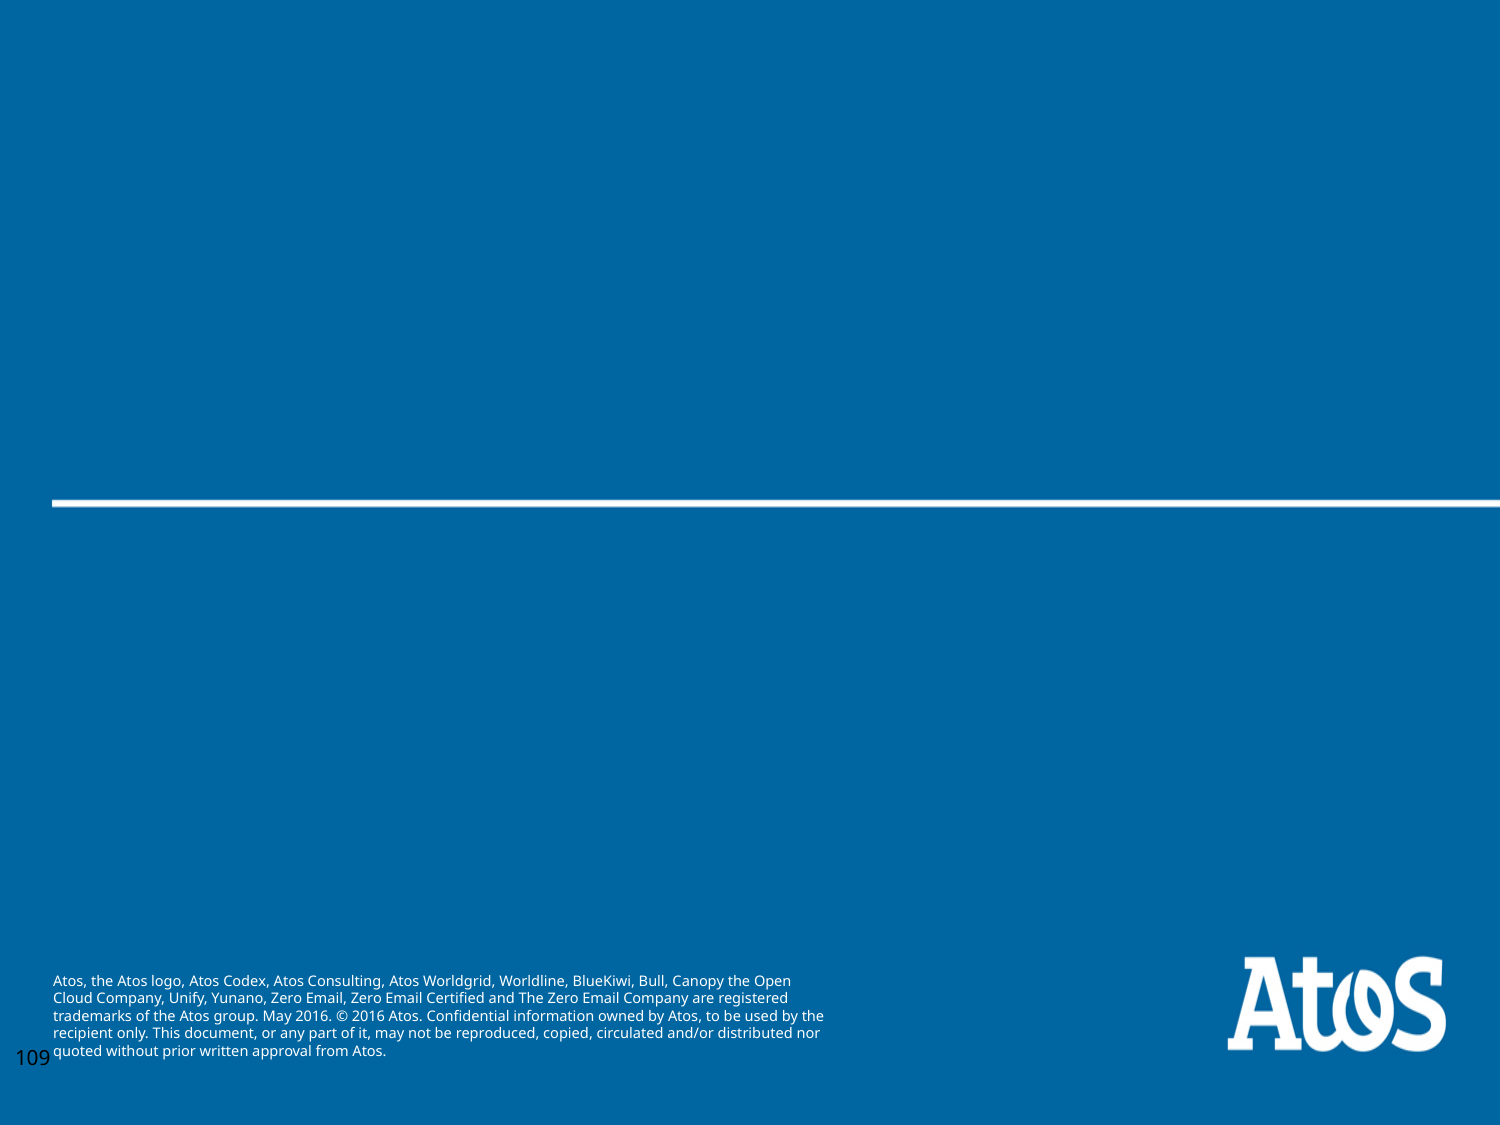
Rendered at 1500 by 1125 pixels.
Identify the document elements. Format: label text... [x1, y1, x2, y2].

picture [0, 0, 1500, 1125]
slide_number 109 [0, 1034, 73, 1083]
